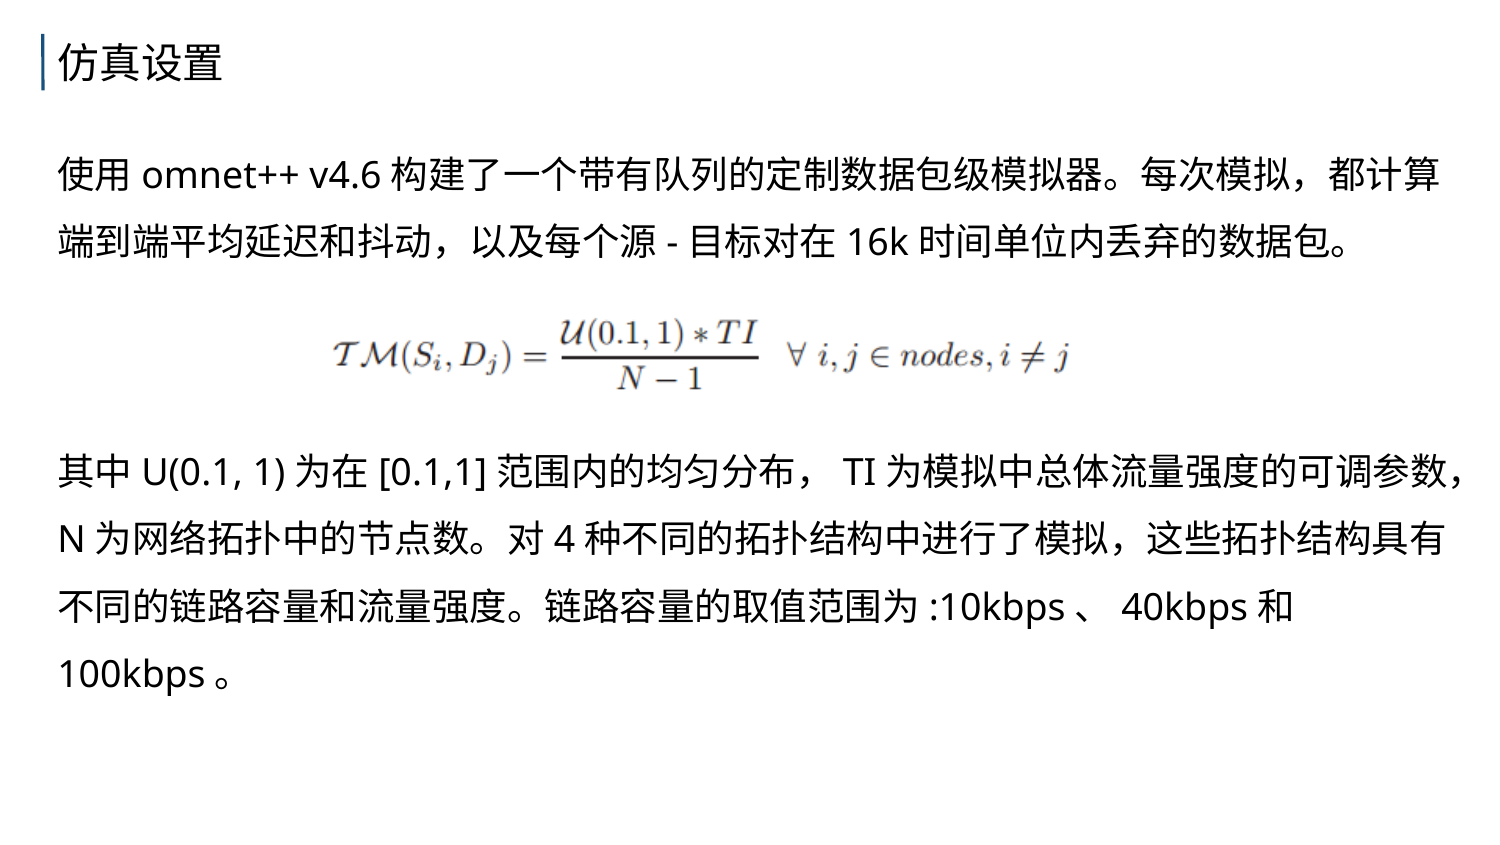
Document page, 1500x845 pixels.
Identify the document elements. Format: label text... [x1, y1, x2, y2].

text_box 其中U(0.1, 1)为在[0.1,1]范围内的均匀分布，TI为模拟中总体流量强度的可调参数，N为网络拓扑中的节点数。对4种不同的拓扑结构中进行了模拟，这些拓扑结构具有不同的链路容量和流量强度。链路容量的取值范围为:10kbps、40kbps和100kbps。 [42, 417, 1471, 703]
text_box 使用omnet++ v4.6构建了一个带有队列的定制数据包级模拟器。每次模拟，都计算端到端平均延迟和抖动，以及每个源-目标对在16k时间单位内丢弃的数据包。 [42, 120, 1471, 271]
picture [318, 290, 1101, 410]
text_box 仿真设置 [42, 29, 710, 95]
